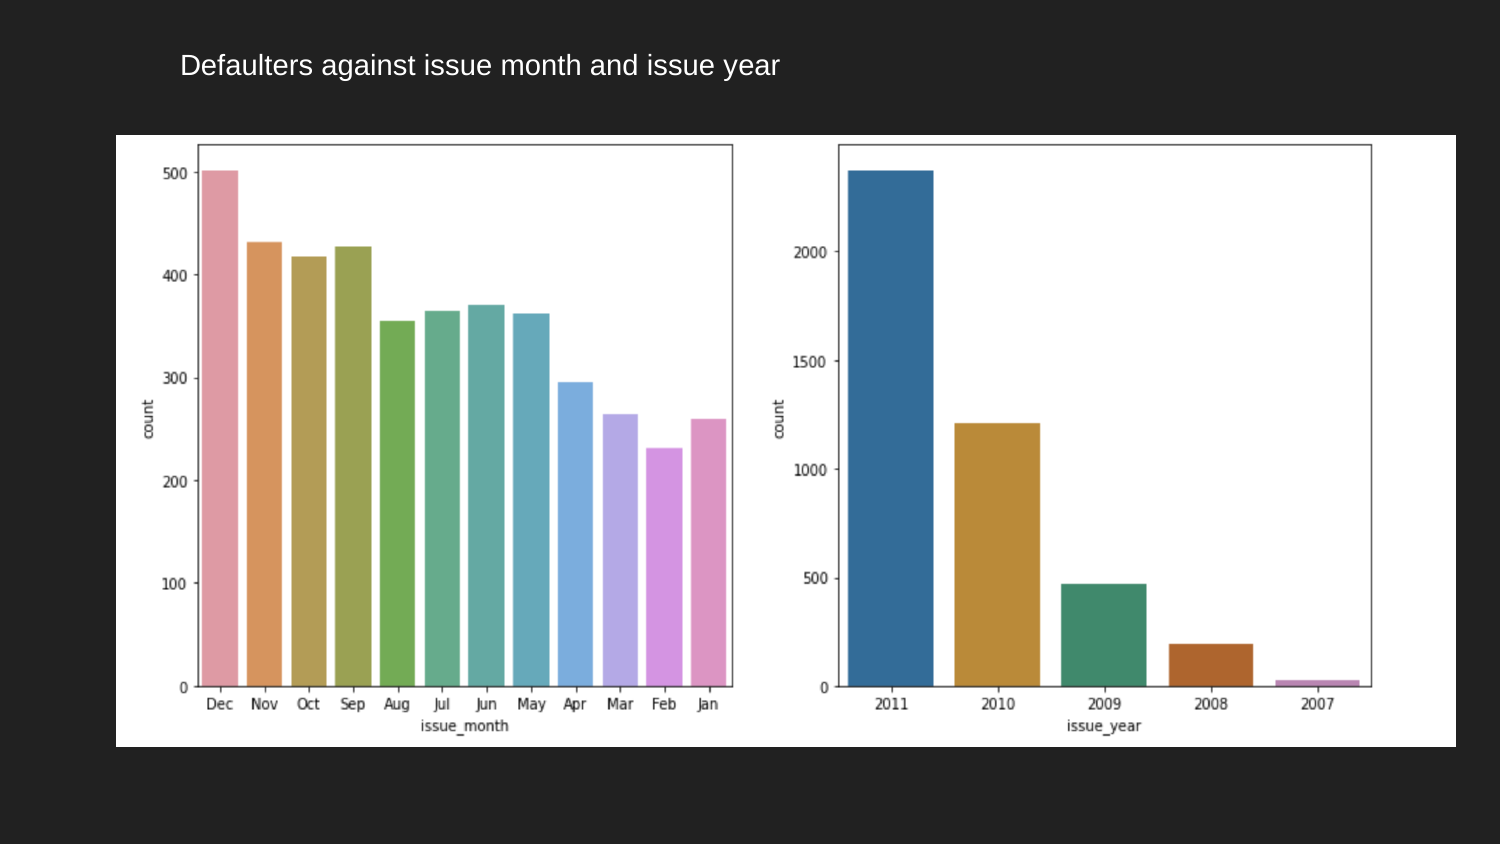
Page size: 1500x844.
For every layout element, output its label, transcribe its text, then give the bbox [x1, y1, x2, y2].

picture [115, 134, 1456, 747]
text_box Defaulters against issue month and issue year [165, 31, 1333, 97]
